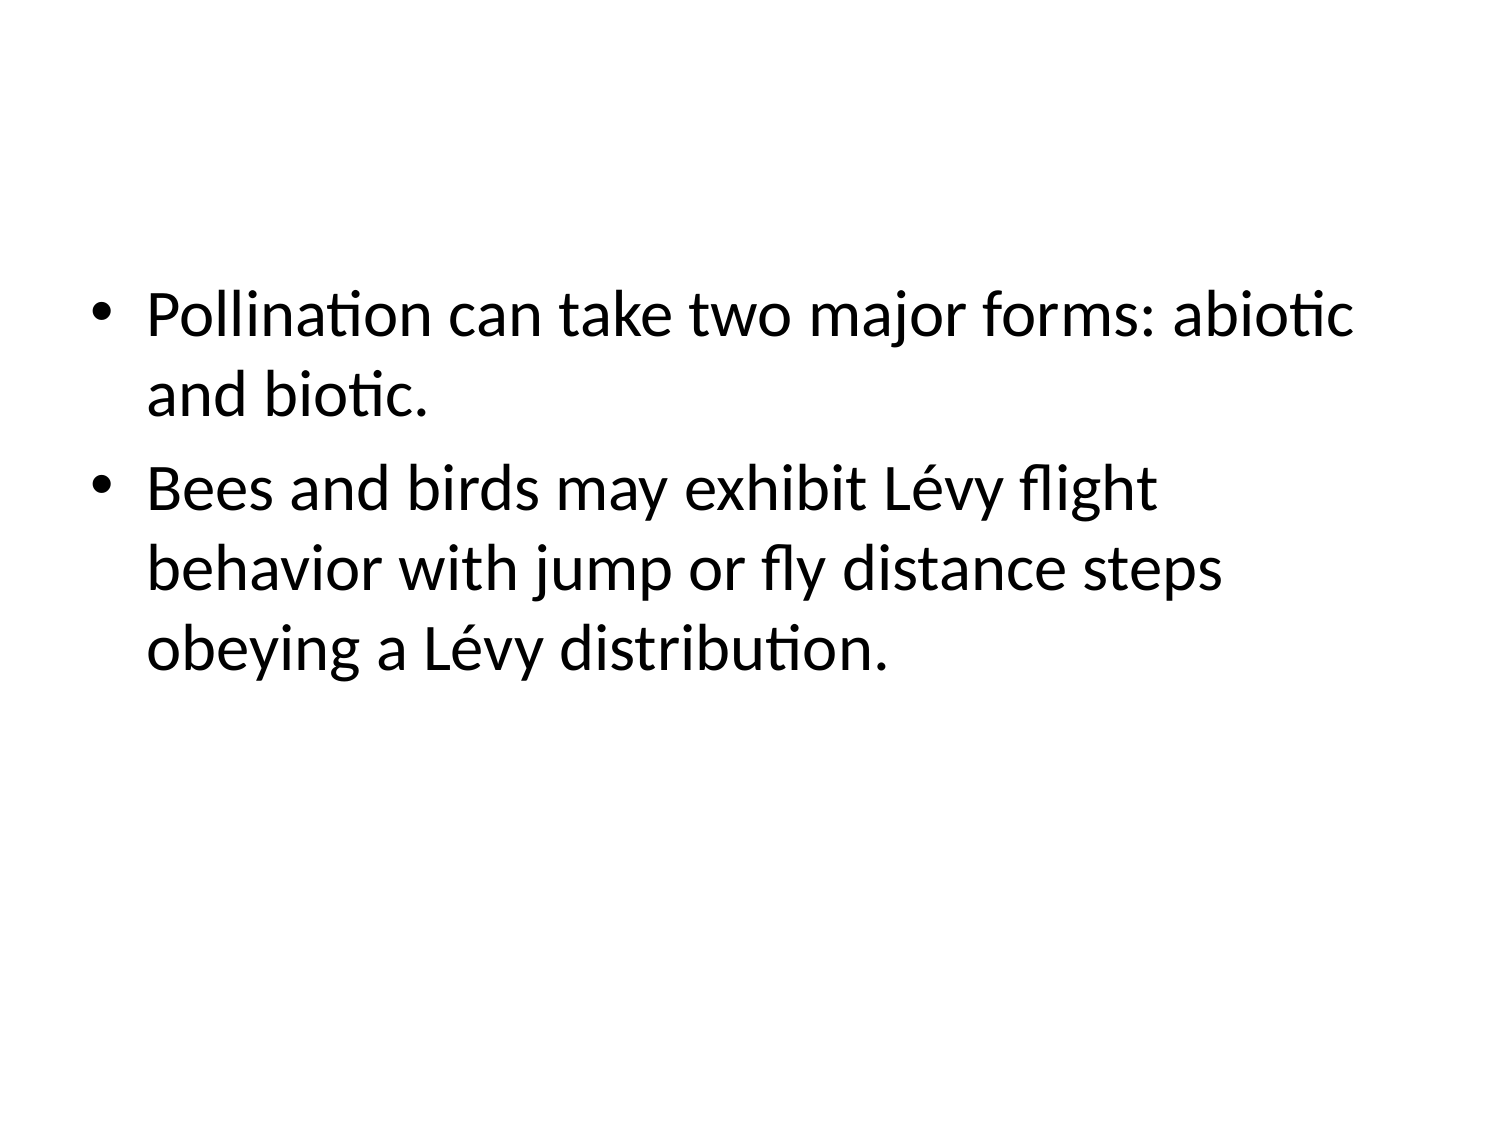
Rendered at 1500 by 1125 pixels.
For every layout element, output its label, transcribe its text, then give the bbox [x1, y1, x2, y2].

list Pollination can take two major forms: abiotic and biotic. Bees and birds may exhibit Lévy flight behavior with jump or fly distance steps obeying a Lévy distribution. [75, 262, 1425, 1005]
